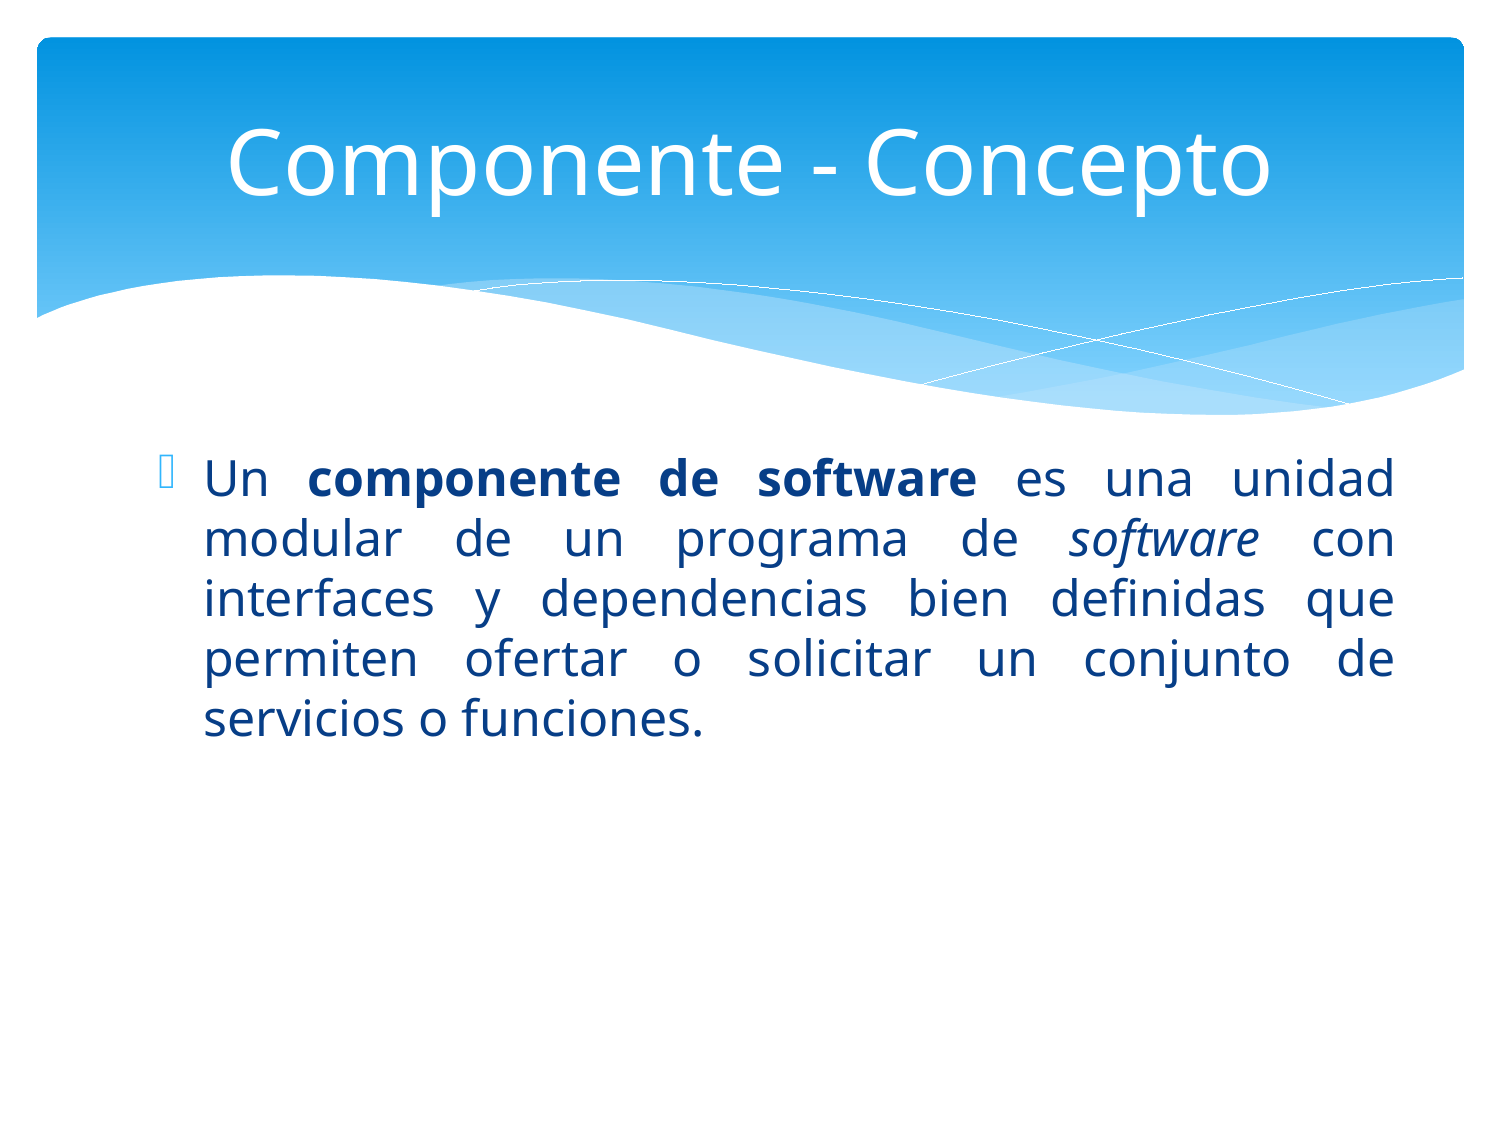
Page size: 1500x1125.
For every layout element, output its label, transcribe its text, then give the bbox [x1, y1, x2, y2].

title Componente - Concepto [75, 55, 1425, 261]
list Un componente de software es una unidad modular de un programa de software con interfaces y dependencias bien definidas que permiten ofertar o solicitar un conjunto de servicios o funciones. [143, 438, 1412, 1012]
